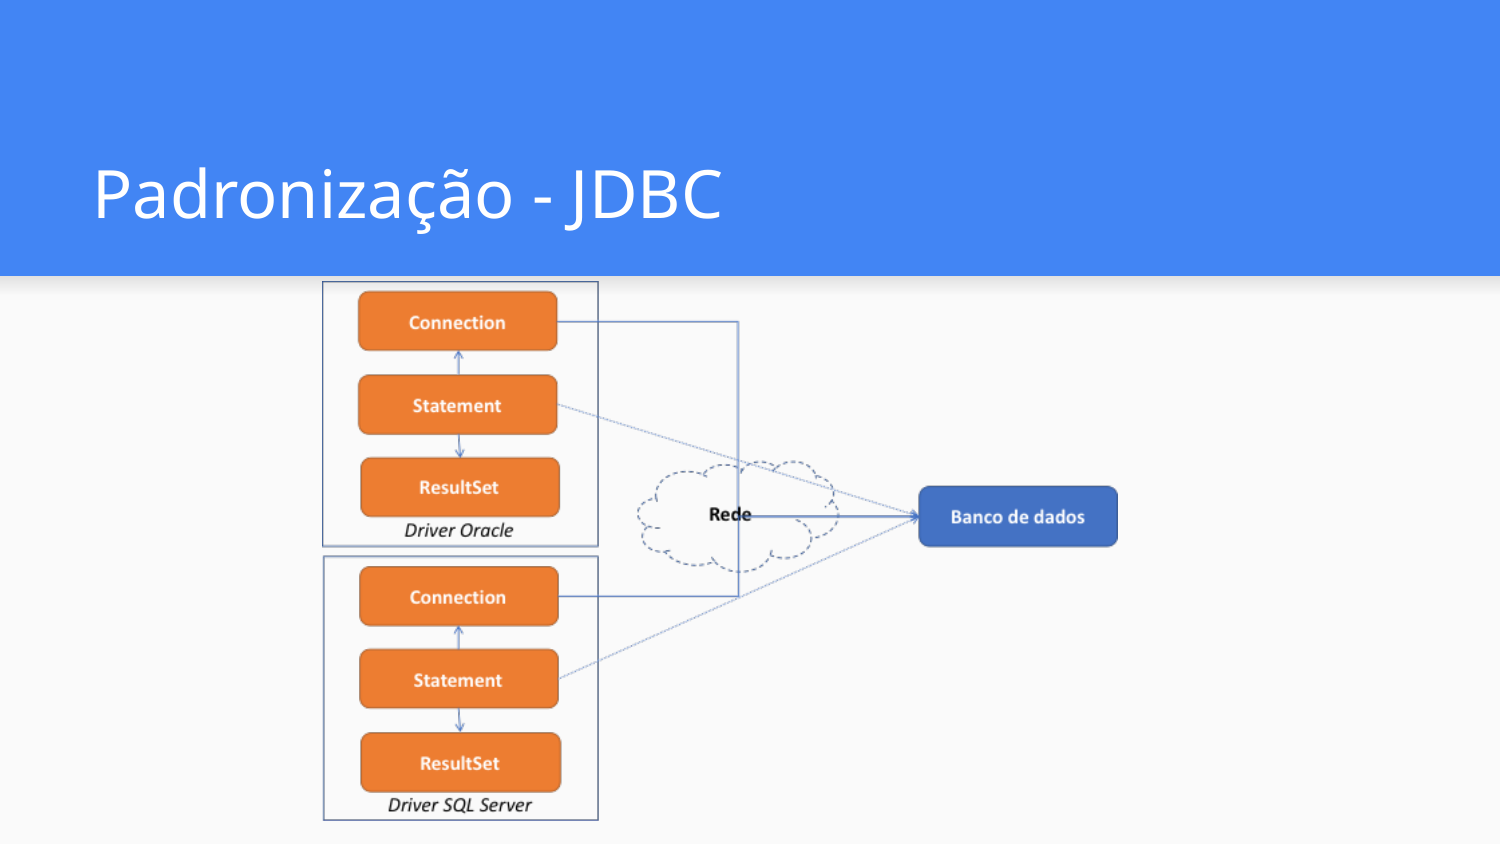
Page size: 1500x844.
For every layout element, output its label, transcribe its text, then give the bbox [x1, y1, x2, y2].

title Padronização - JDBC [77, 121, 1427, 248]
picture [322, 281, 1119, 829]
